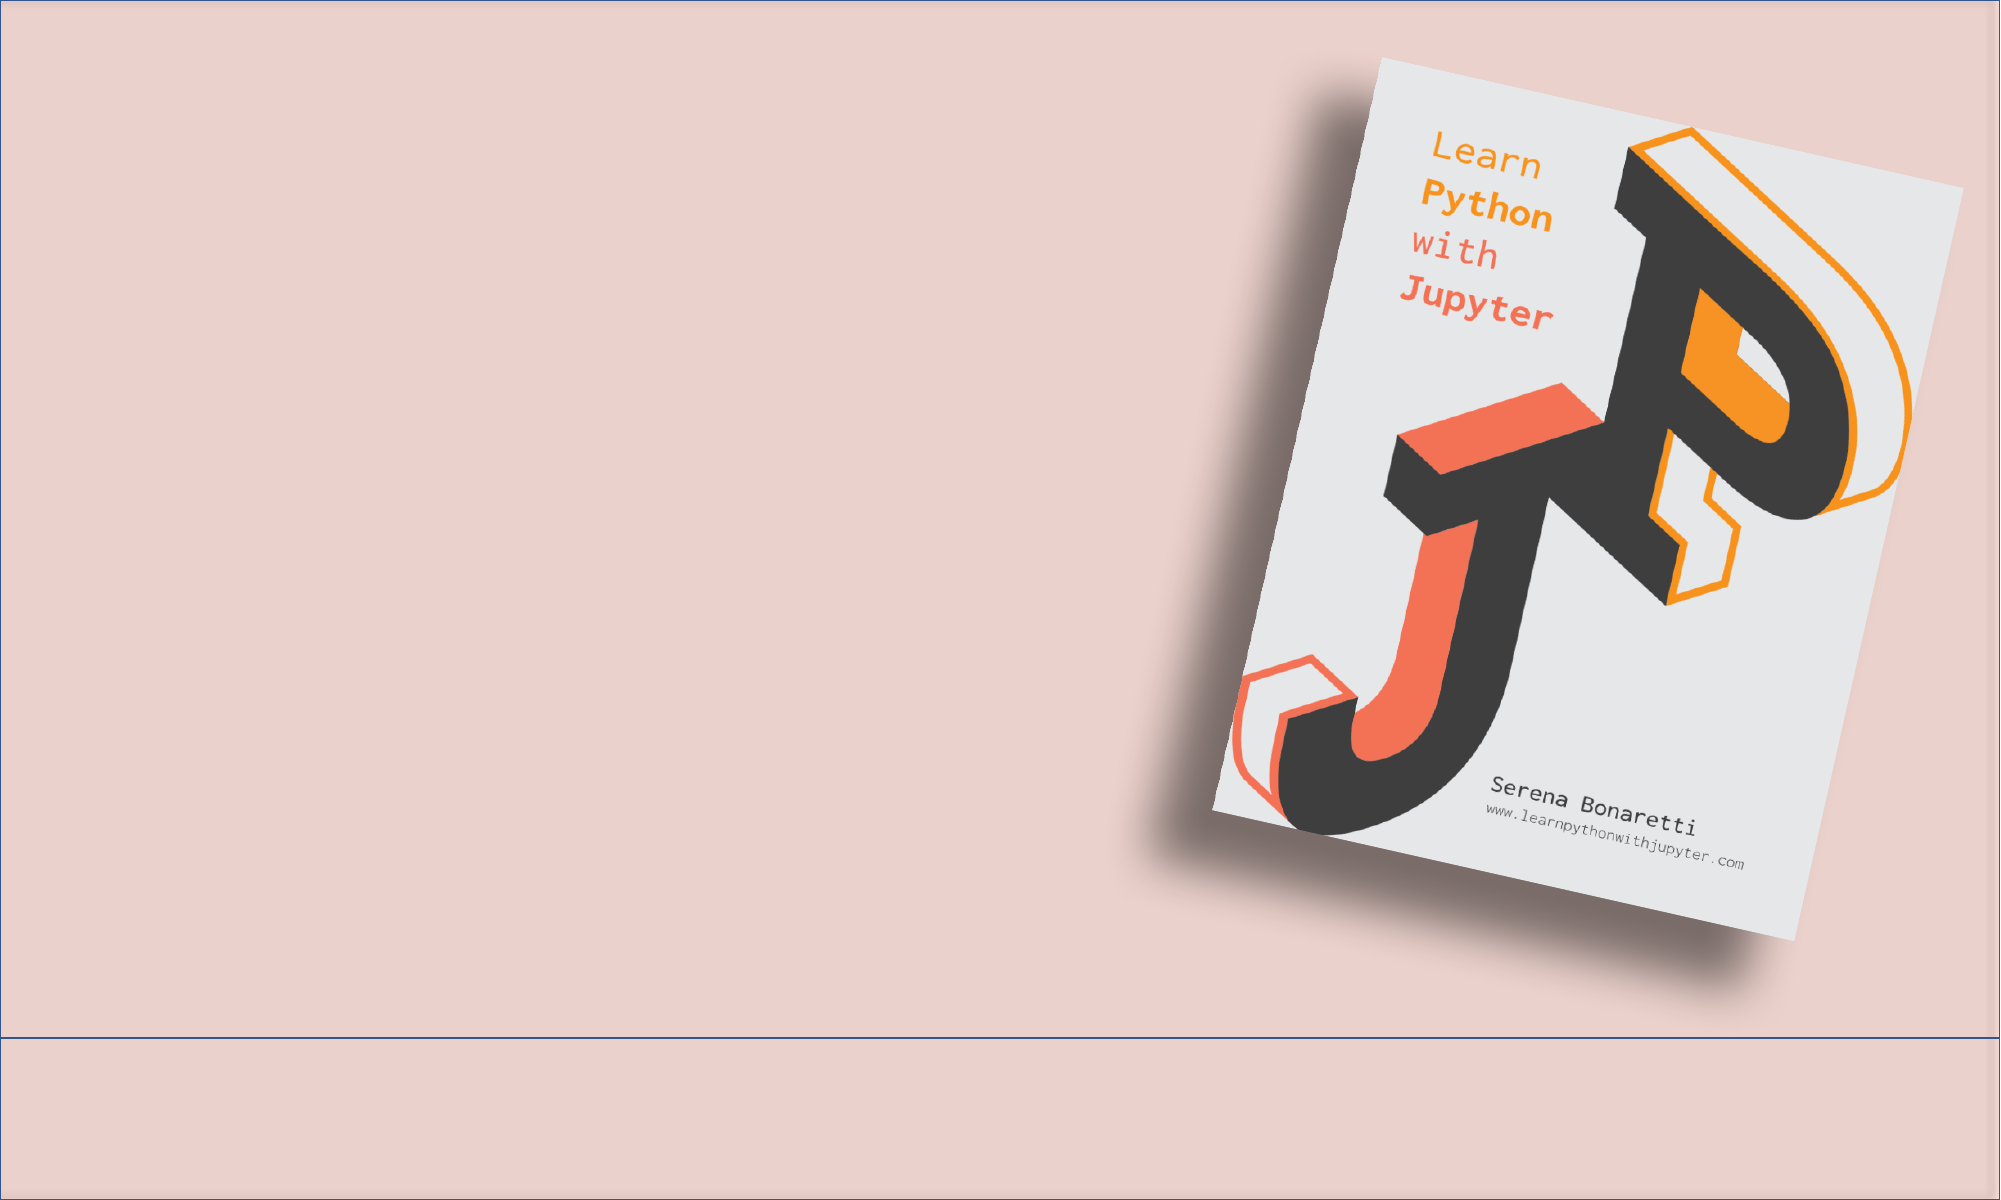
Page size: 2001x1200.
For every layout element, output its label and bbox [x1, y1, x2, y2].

picture [1288, 113, 1887, 886]
text_box [0, 1039, 2000, 1200]
text_box [0, 0, 2000, 1039]
